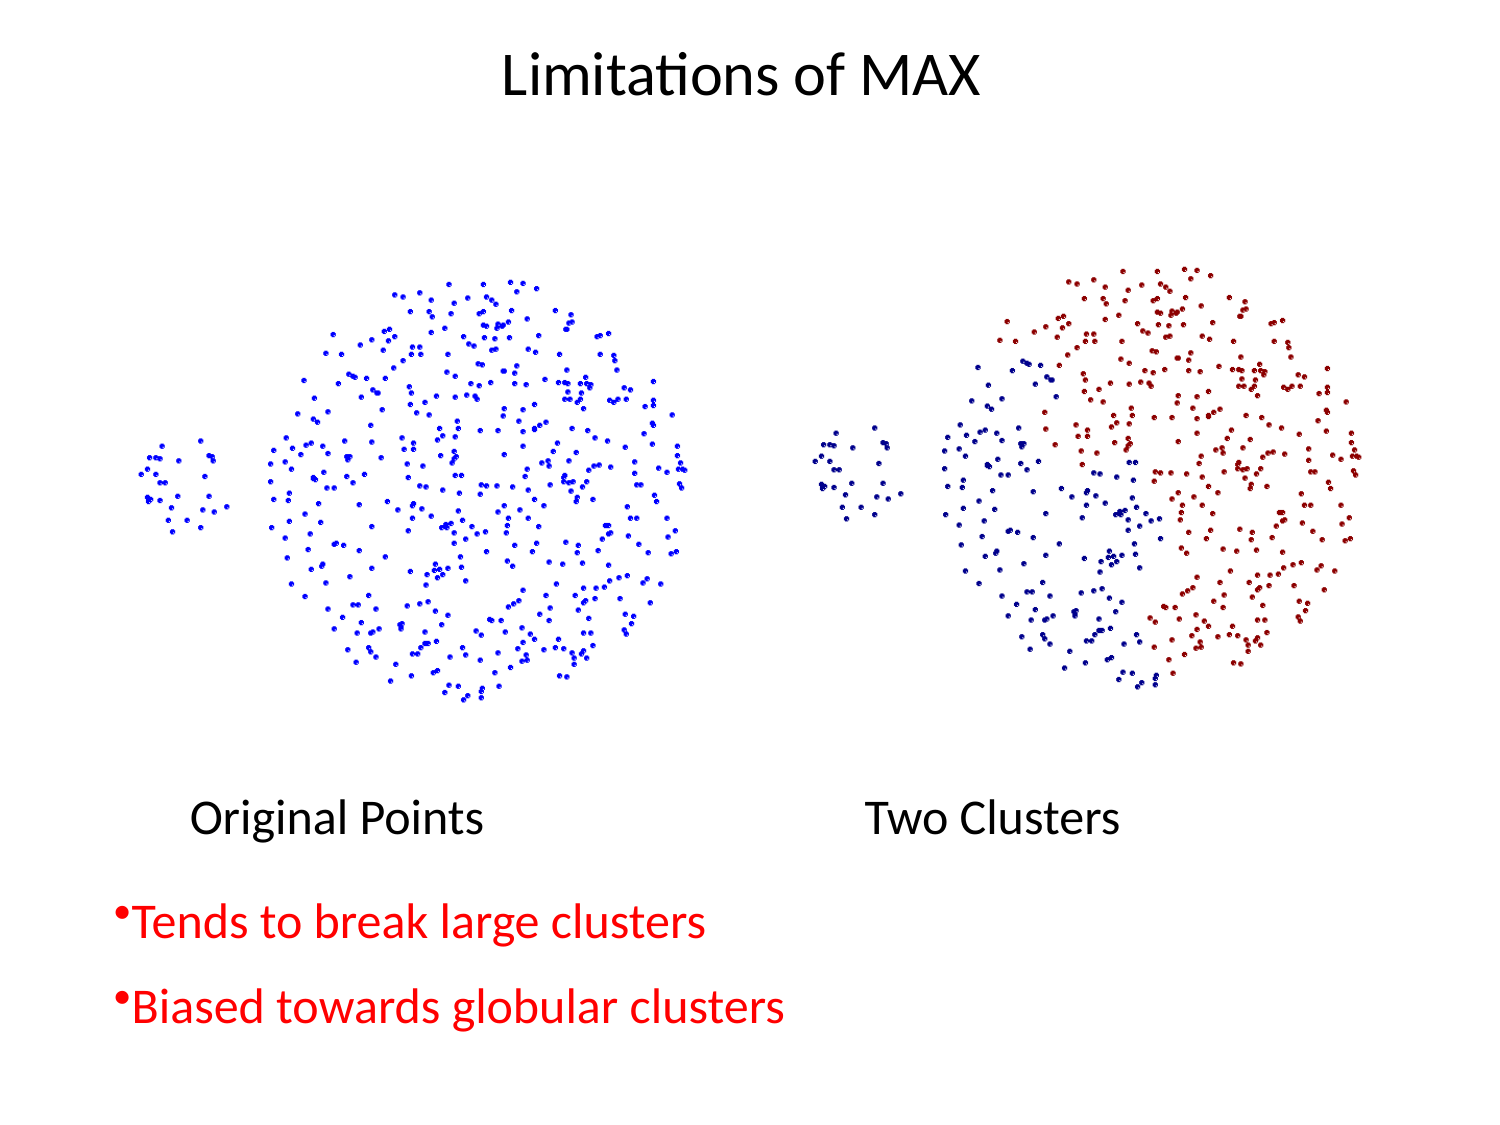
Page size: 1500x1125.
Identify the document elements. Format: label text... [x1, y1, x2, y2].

text_box Original Points [174, 777, 650, 852]
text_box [724, 224, 1426, 854]
text_box Tends to break large clusters Biased towards globular clusters [99, 881, 1137, 1042]
title Limitations of MAX [62, 24, 1421, 116]
picture [49, 237, 724, 763]
